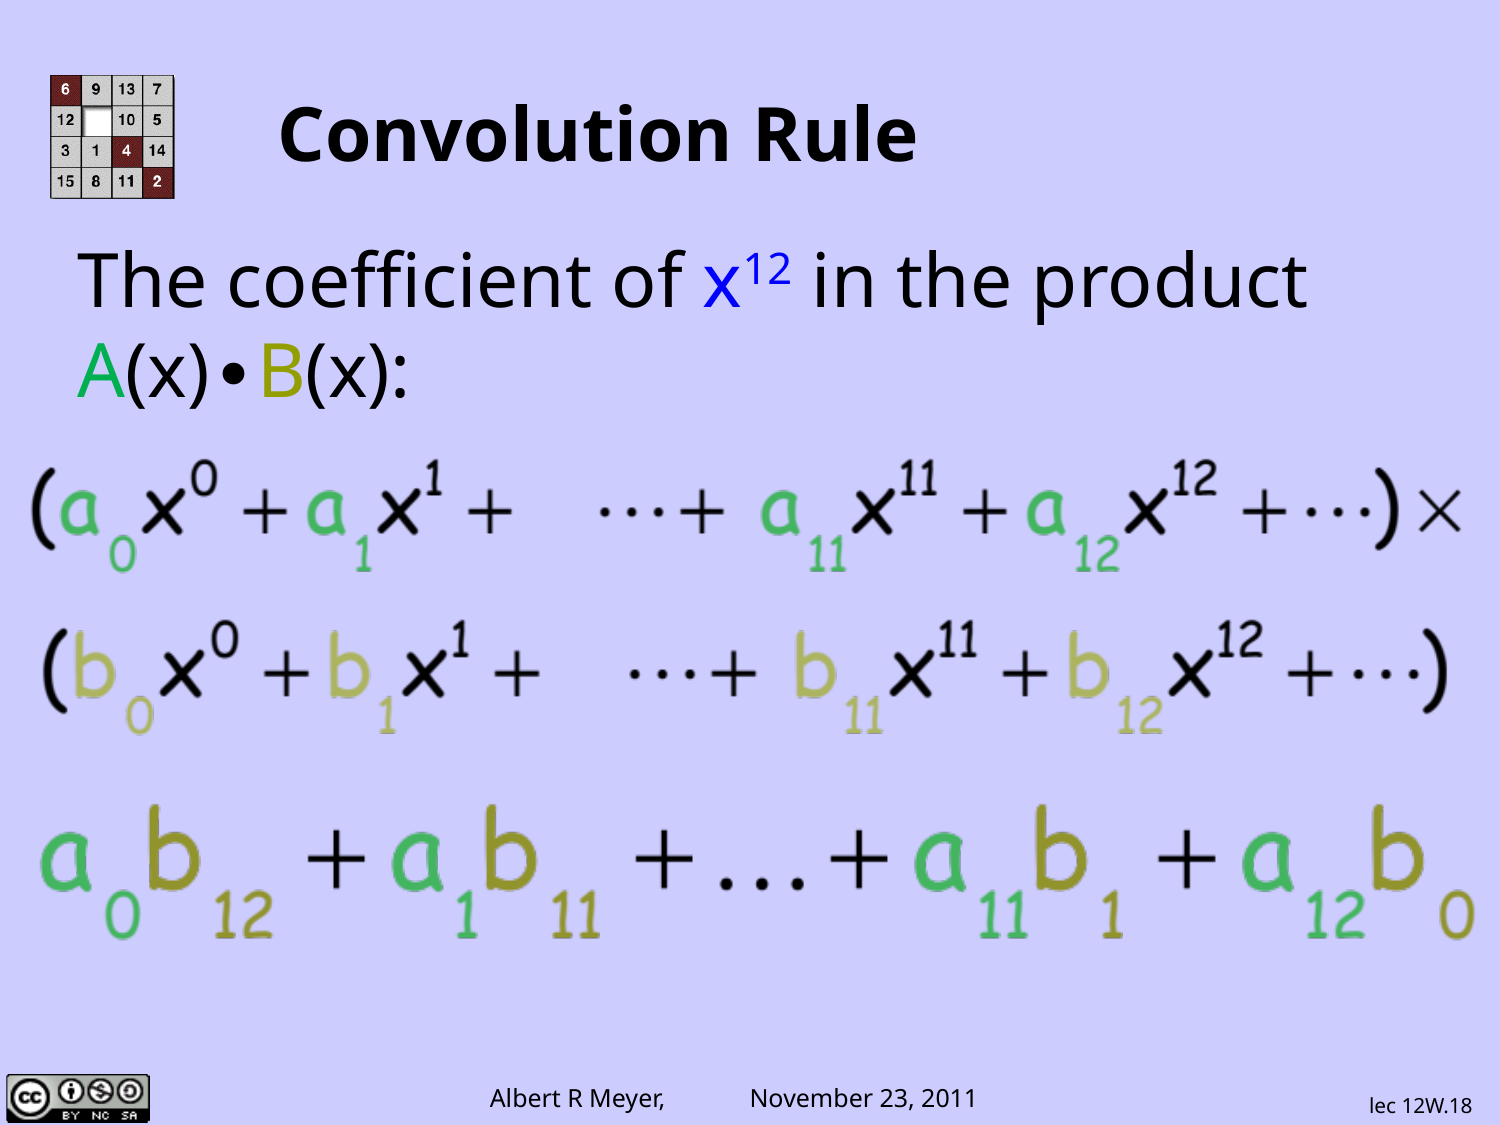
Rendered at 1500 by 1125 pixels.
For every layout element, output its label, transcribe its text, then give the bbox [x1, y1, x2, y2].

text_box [40, 599, 1451, 738]
picture [6, 1074, 150, 1123]
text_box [37, 762, 1476, 942]
title Convolution Rule [262, 37, 1500, 226]
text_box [28, 437, 1463, 574]
slide_number lec 12W.18 [1049, 1084, 1488, 1125]
text_box The coefficient of x12 in the product A(x)∙B(x): [62, 224, 1463, 420]
picture [50, 75, 175, 199]
